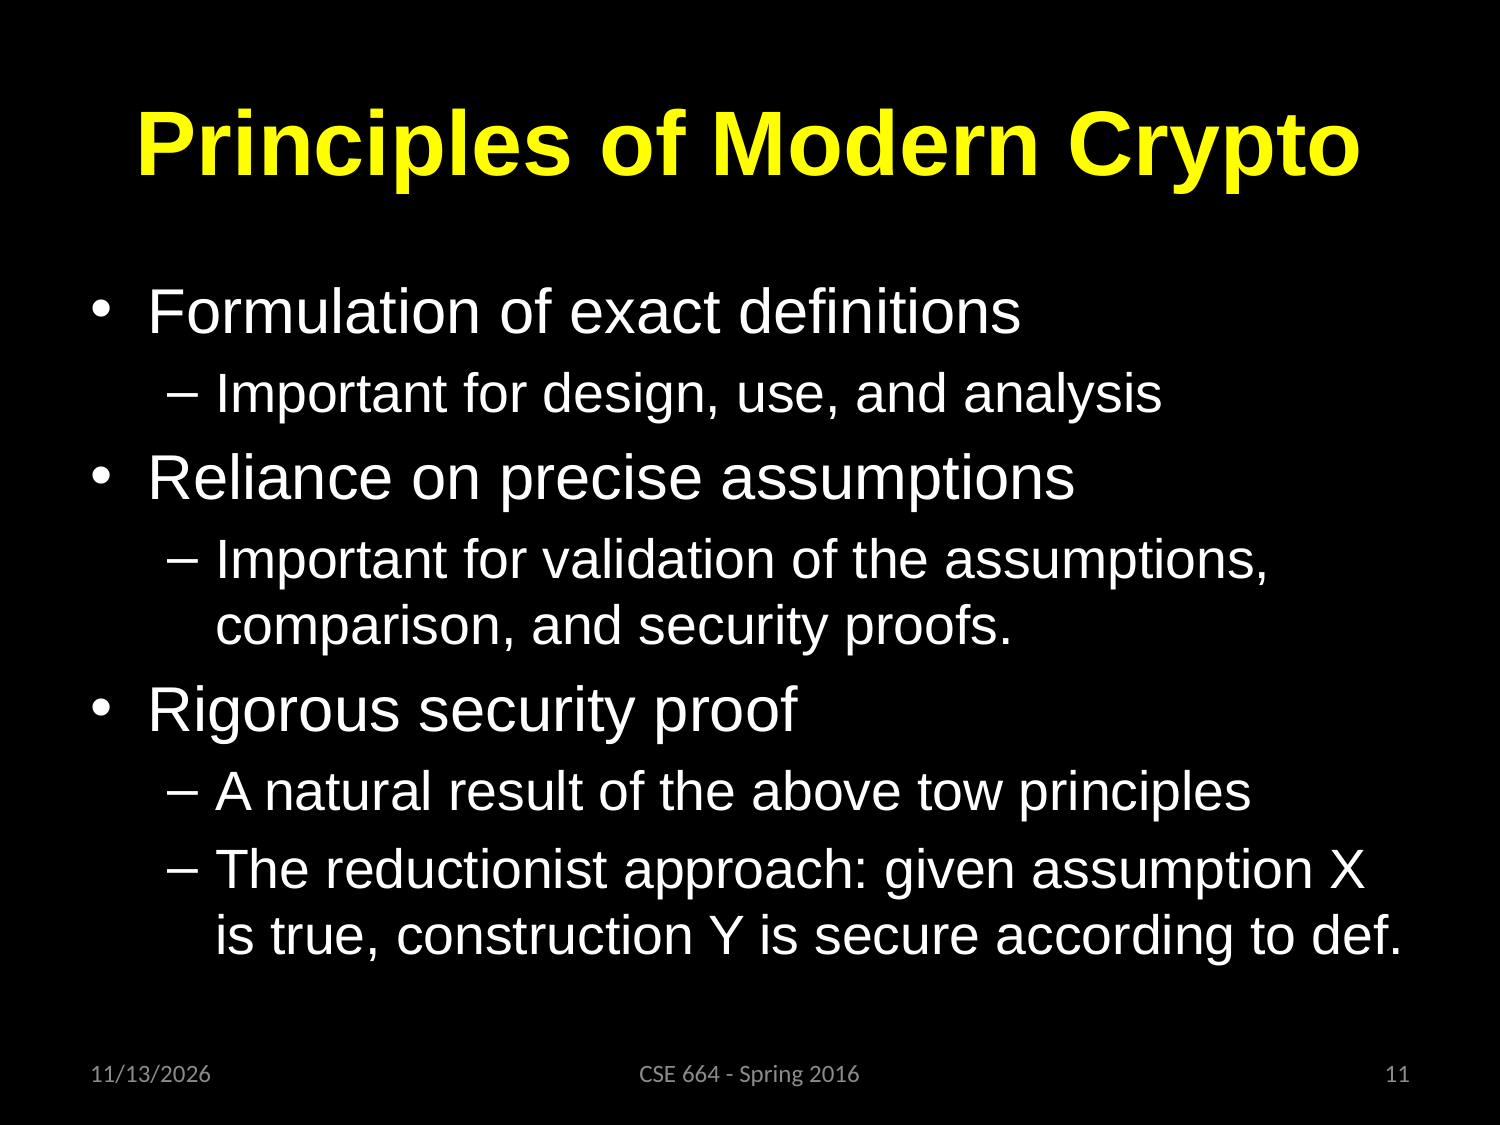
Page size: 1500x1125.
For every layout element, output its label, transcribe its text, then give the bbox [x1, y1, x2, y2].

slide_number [75, 1042, 425, 1103]
list Formulation of exact definitions Important for design, use, and analysis Reliance on precise assumptions Important for validation of the assumptions, comparison, and security proofs. Rigorous security proof A natural result of the above tow principles The reductionist approach: given assumption X is true, construction Y is secure according to def. [75, 262, 1425, 1005]
footer CSE 664 - Spring 2016 [512, 1042, 988, 1103]
slide_number 11 [1074, 1042, 1425, 1103]
title Principles of Modern Crypto [75, 45, 1425, 233]
